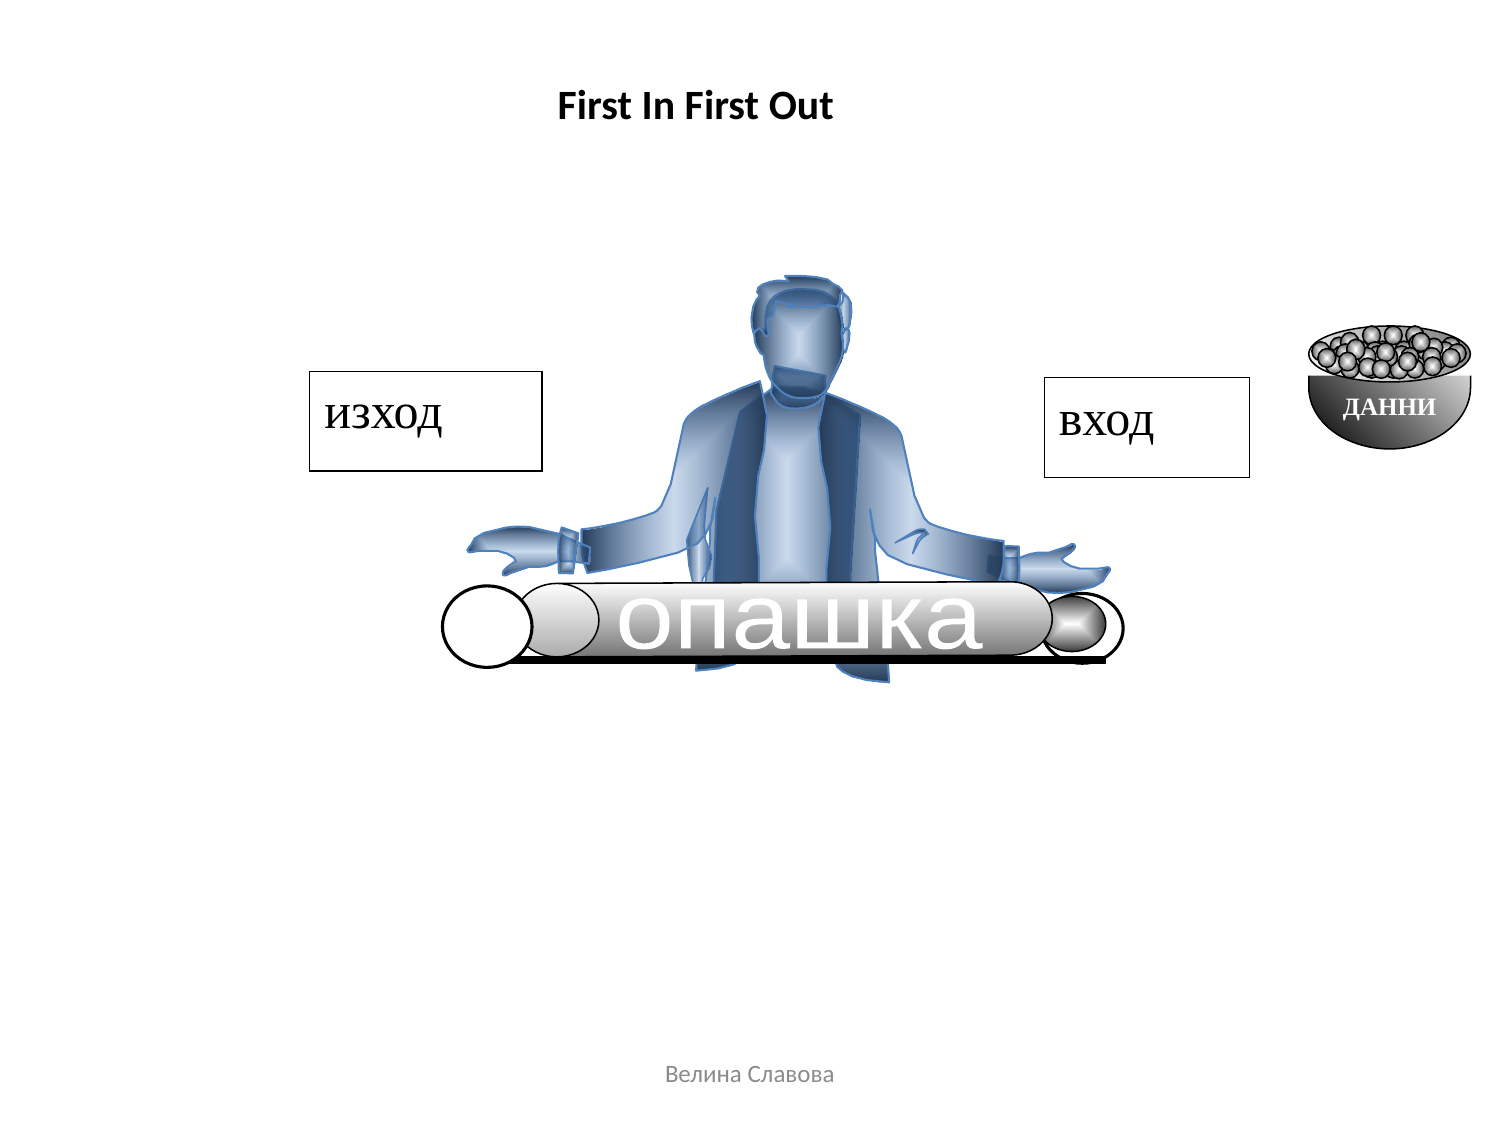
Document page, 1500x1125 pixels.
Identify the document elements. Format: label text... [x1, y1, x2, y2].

text_box [1423, 356, 1442, 376]
text_box [1346, 339, 1365, 360]
text_box [442, 593, 462, 661]
text_box [1308, 376, 1471, 428]
text_box [1338, 352, 1357, 371]
text_box [1358, 358, 1375, 377]
text_box [1336, 343, 1347, 356]
text_box вход [1115, 377, 1250, 478]
text_box [1351, 338, 1471, 382]
text_box [1376, 325, 1392, 341]
text_box [1333, 372, 1345, 378]
text_box [1395, 341, 1409, 348]
text_box [1443, 337, 1460, 344]
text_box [467, 275, 1111, 683]
text_box [1422, 347, 1441, 362]
text_box [1398, 326, 1410, 341]
text_box [1388, 350, 1398, 366]
text_box [1372, 345, 1379, 353]
text_box [1411, 332, 1430, 352]
text_box [1387, 373, 1394, 379]
text_box [1367, 341, 1381, 348]
text_box First In First Out [543, 70, 850, 136]
text_box [1441, 341, 1452, 357]
text_box [1326, 355, 1342, 374]
text_box [1408, 360, 1424, 379]
text_box [1408, 335, 1414, 348]
text_box [1390, 360, 1408, 379]
text_box [1276, 275, 1482, 376]
text_box [1311, 341, 1330, 360]
text_box [1395, 345, 1408, 360]
text_box изход [309, 371, 462, 472]
text_box [1376, 342, 1395, 362]
text_box [1429, 338, 1443, 353]
text_box [1372, 359, 1391, 379]
text_box ДАННИ [1328, 383, 1468, 449]
text_box [1384, 325, 1403, 345]
text_box [1341, 363, 1359, 379]
text_box [1115, 607, 1124, 650]
text_box [1441, 348, 1461, 368]
text_box [1405, 325, 1424, 343]
text_box [1448, 343, 1467, 362]
text_box [1422, 328, 1454, 342]
text_box [1358, 347, 1376, 362]
text_box [1308, 327, 1366, 373]
text_box [1317, 348, 1336, 368]
footer Велина Славова [512, 1042, 988, 1103]
text_box [1330, 337, 1341, 349]
text_box [1401, 347, 1419, 363]
text_box [1362, 325, 1381, 344]
text_box [1340, 332, 1359, 345]
text_box [1398, 352, 1417, 371]
